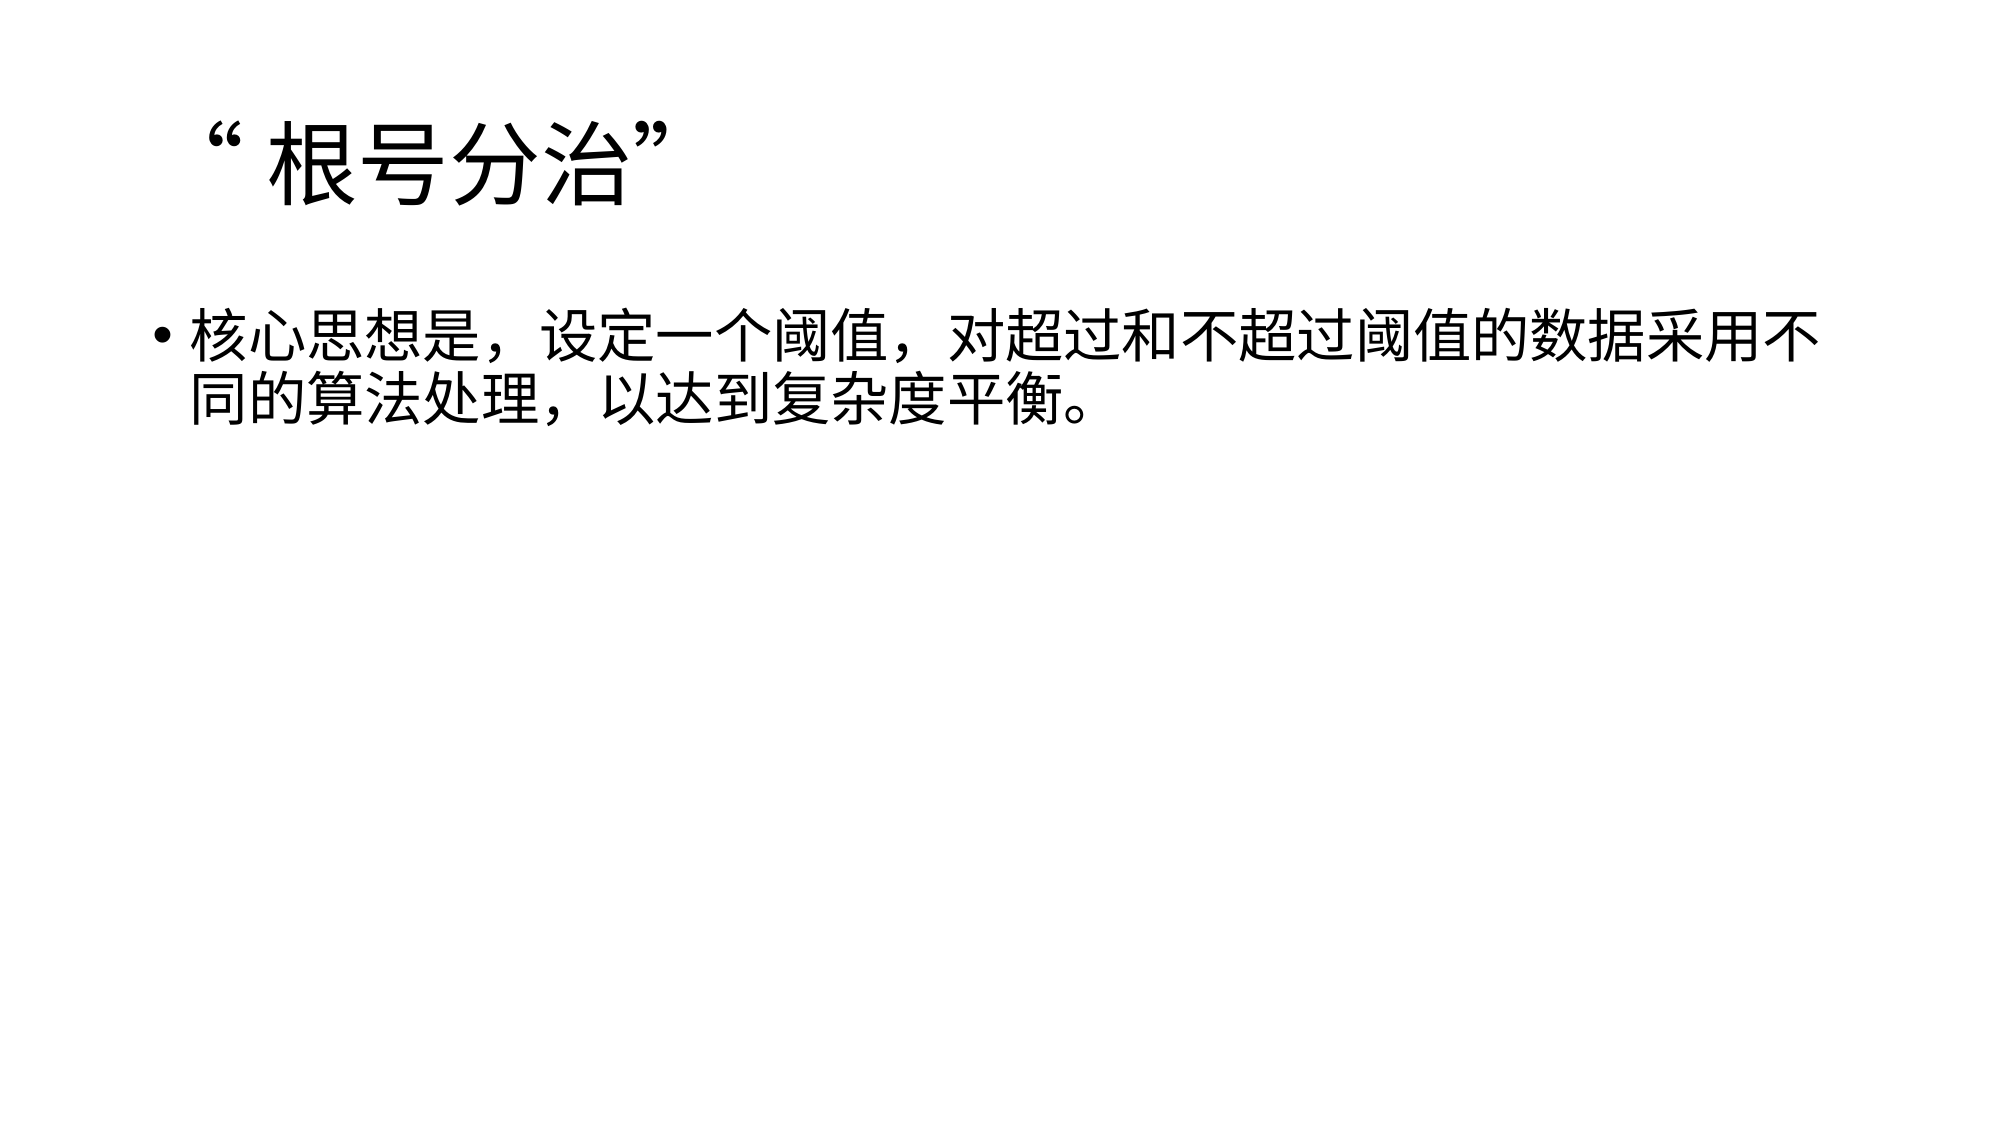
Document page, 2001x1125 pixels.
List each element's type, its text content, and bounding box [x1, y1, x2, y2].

title “根号分治” [137, 59, 1863, 278]
list 核心思想是，设定一个阈值，对超过和不超过阈值的数据采用不同的算法处理，以达到复杂度平衡。 [137, 299, 1863, 1014]
